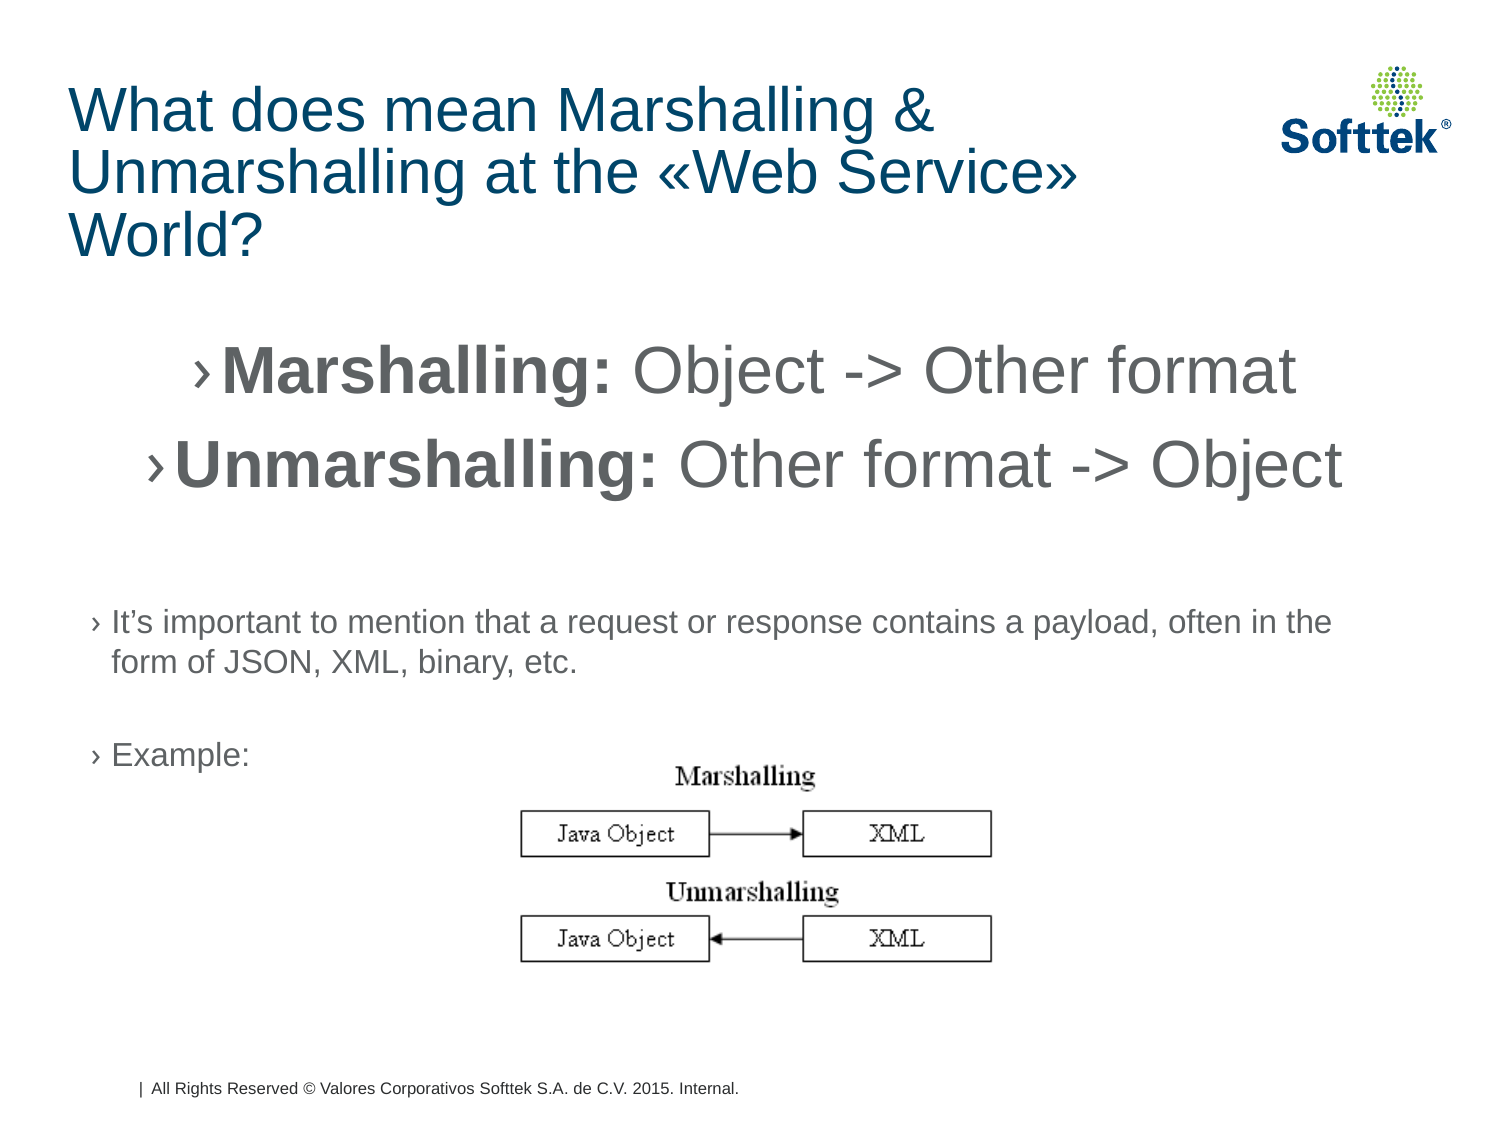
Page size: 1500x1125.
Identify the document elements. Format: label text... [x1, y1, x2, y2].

list Marshalling: Object -> Other format Unmarshalling: Other format -> Object It’s important to mention that a request or response contains a payload, often in the form of JSON, XML, binary, etc. Example: [75, 219, 1423, 728]
title What does mean Marshalling & Unmarshalling at the «Web Service» World? [52, 136, 1282, 277]
picture [466, 703, 1047, 1011]
